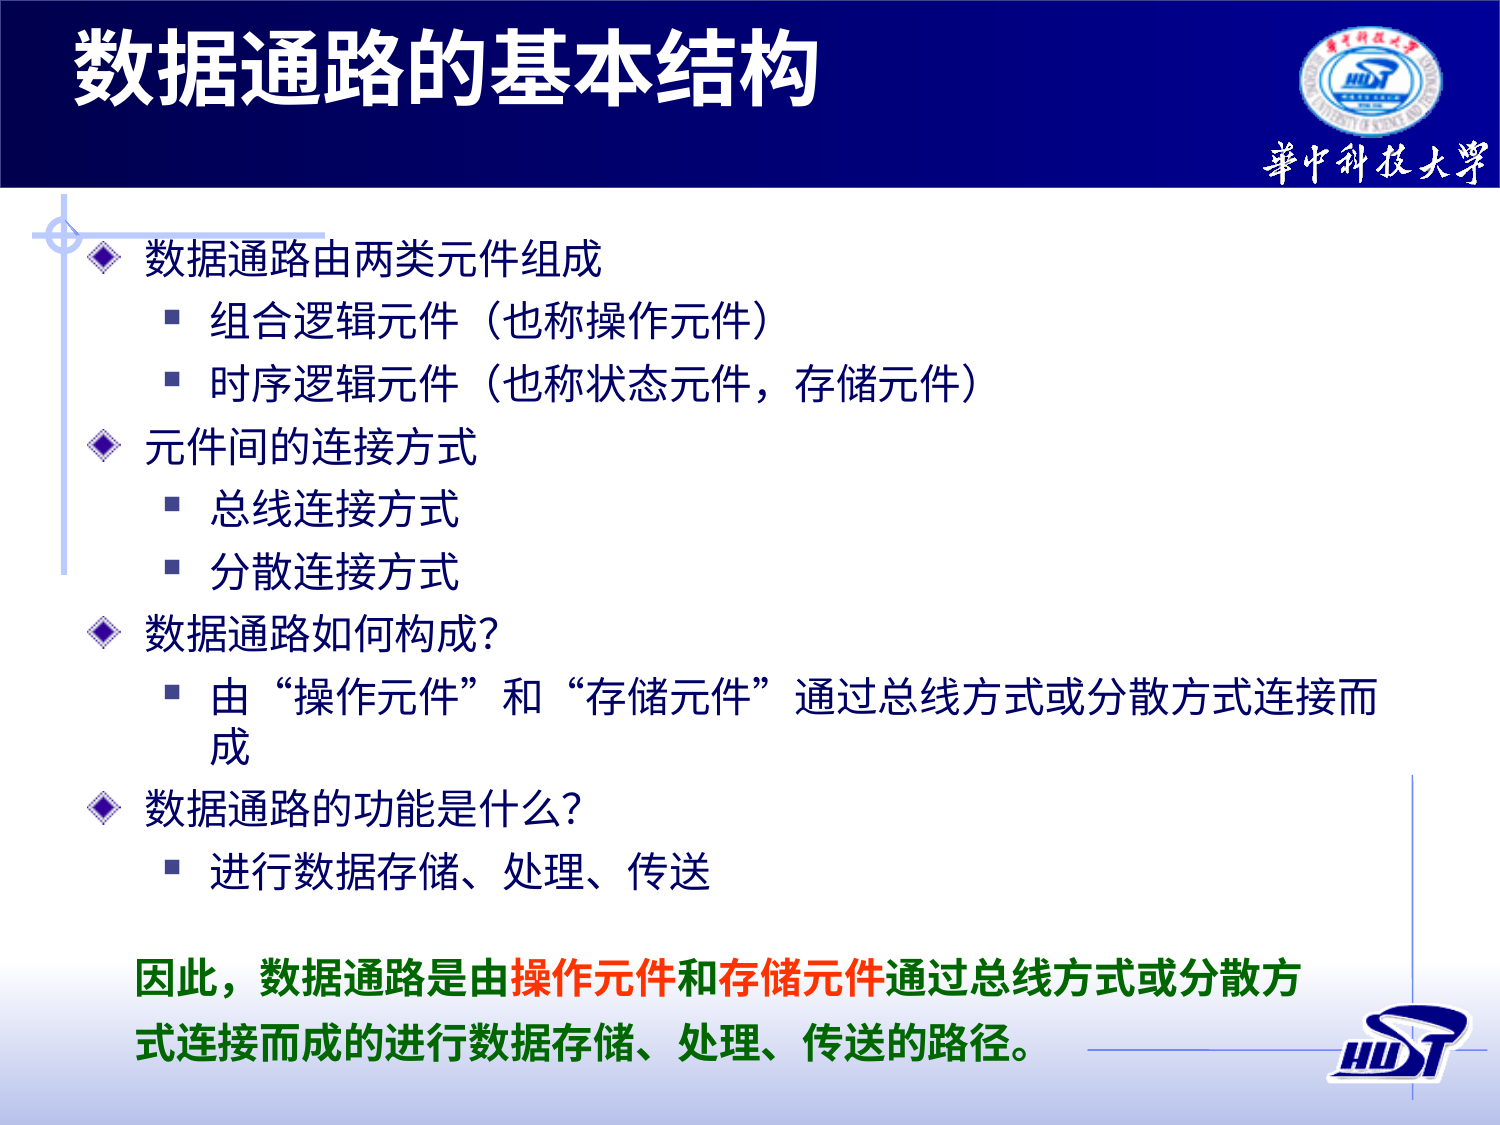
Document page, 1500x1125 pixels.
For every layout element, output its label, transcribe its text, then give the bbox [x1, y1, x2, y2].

text_box 因此，数据通路是由操作元件和存储元件通过总线方式或分散方式连接而成的进行数据存储、处理、传送的路径。 [119, 929, 1336, 1075]
picture [1338, 26, 1443, 138]
title 数据通路的基本结构 [62, 12, 1338, 210]
picture [87, 791, 121, 825]
picture [87, 241, 121, 274]
picture [87, 616, 121, 649]
picture [87, 429, 121, 462]
picture [1338, 140, 1488, 185]
list 数据通路由两类元件组成 组合逻辑元件（也称操作元件） 时序逻辑元件（也称状态元件，存储元件） 元件间的连接方式 总线连接方式 分散连接方式 数据通路如何构成？ 由“操作元件”和“存储元件”通过总线方式或分散方式连接而成 数据通路的功能是什么？ 进行数据存储、处理、传送 [77, 228, 1424, 901]
